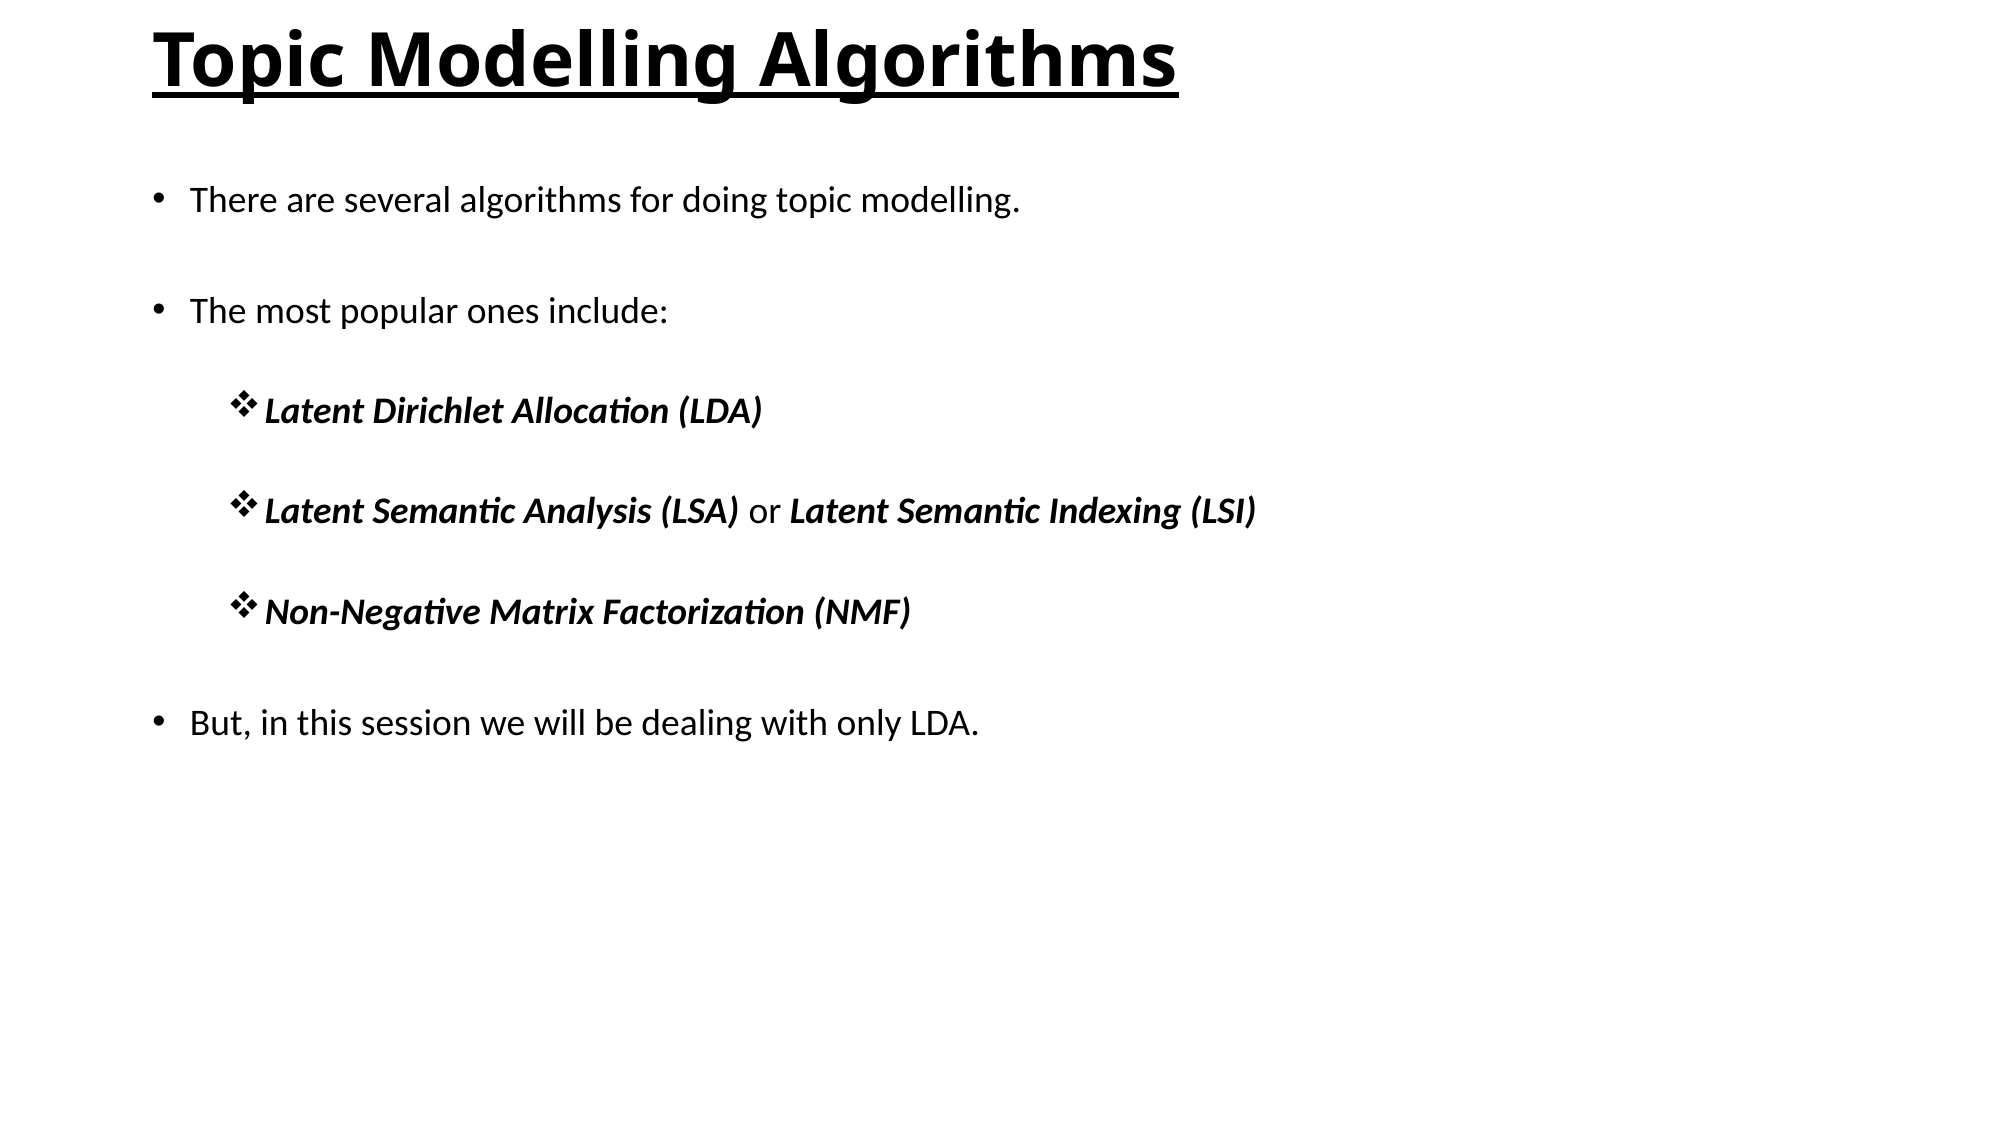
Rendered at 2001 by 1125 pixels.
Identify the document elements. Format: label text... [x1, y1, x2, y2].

list There are several algorithms for doing topic modelling. The most popular ones include: Latent Dirichlet Allocation (LDA) Latent Semantic Analysis (LSA) or Latent Semantic Indexing (LSI) Non-Negative Matrix Factorization (NMF) But, in this session we will be dealing with only LDA. [137, 122, 1910, 1067]
title Topic Modelling Algorithms [137, 18, 1863, 107]
